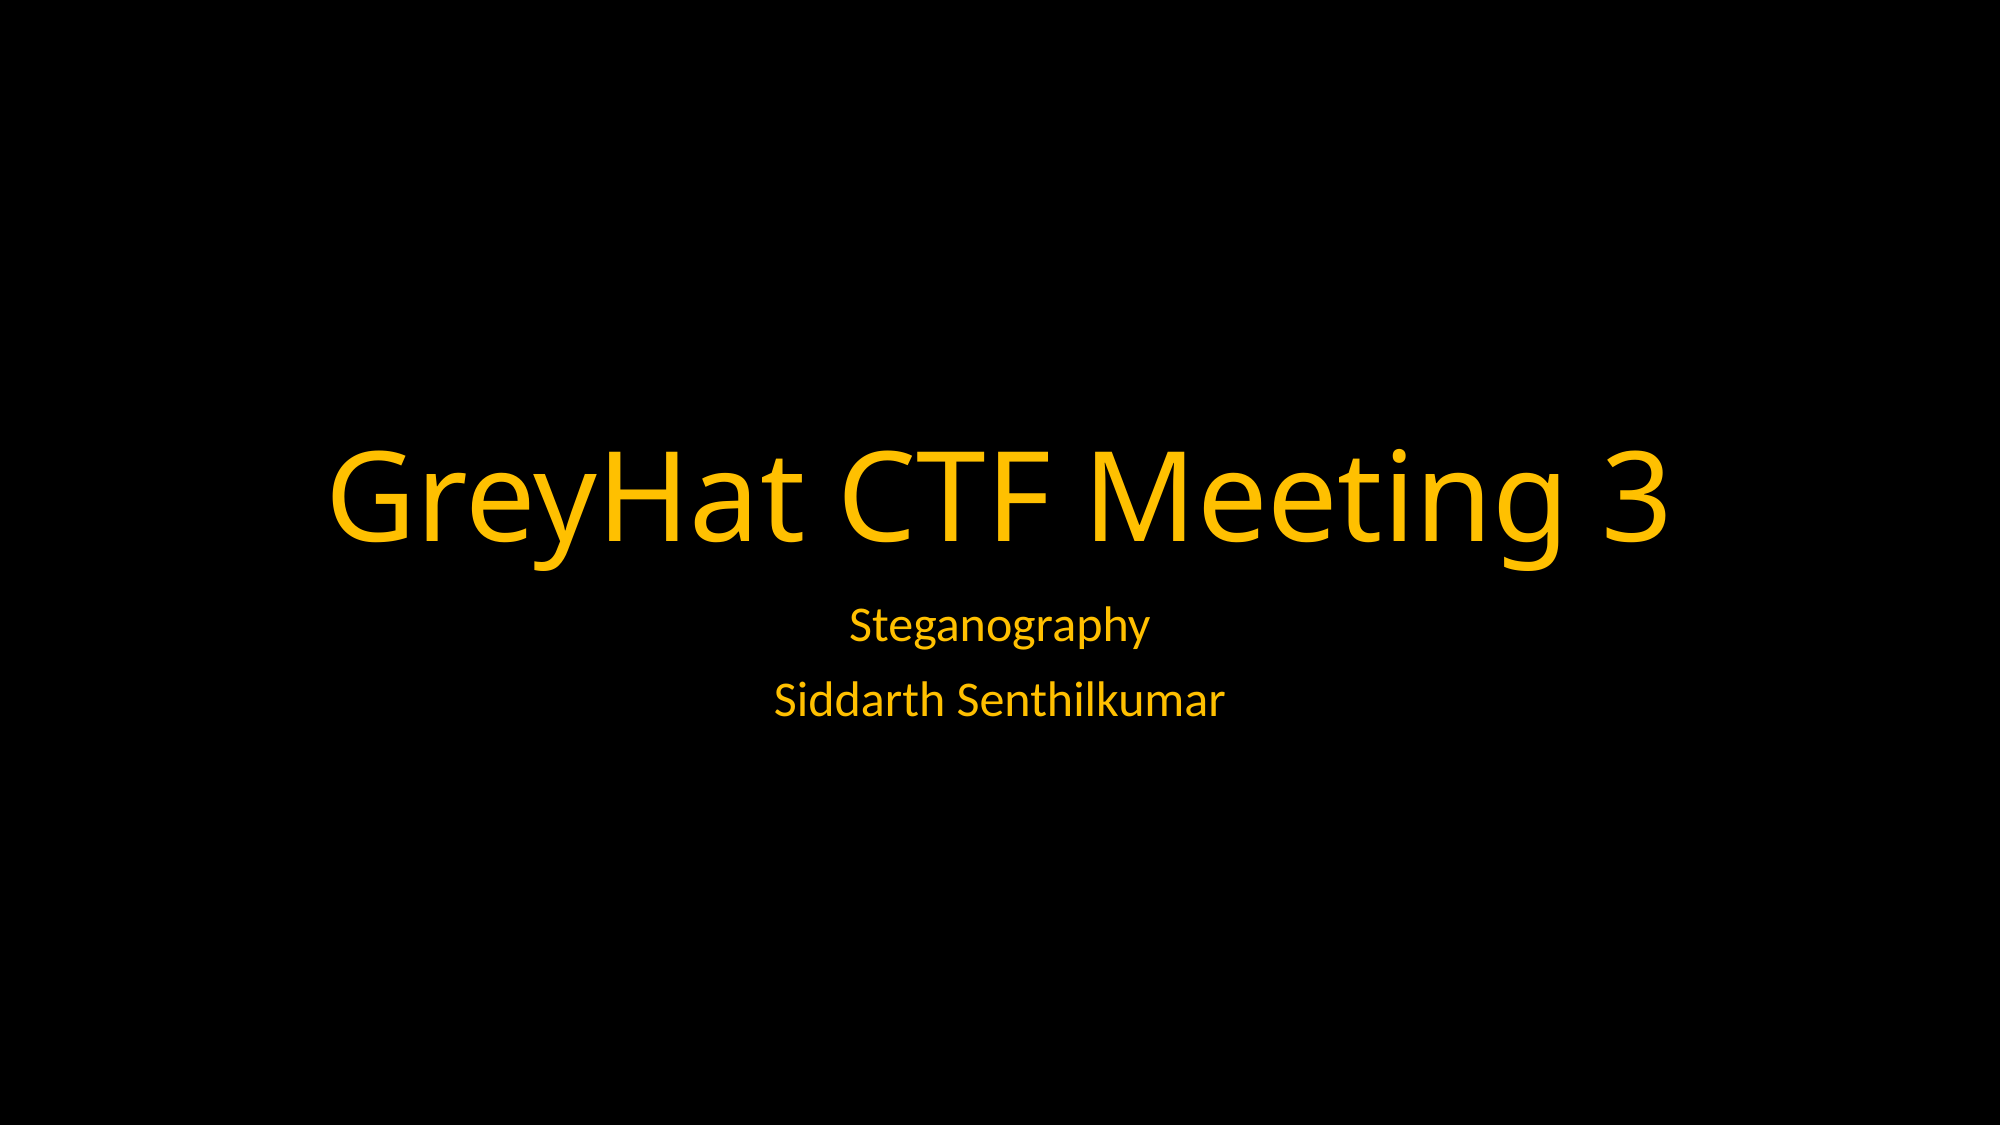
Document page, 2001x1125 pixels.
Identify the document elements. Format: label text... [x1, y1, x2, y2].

title GreyHat CTF Meeting 3 [249, 184, 1750, 576]
subtitle Steganography Siddarth Senthilkumar [249, 590, 1750, 863]
